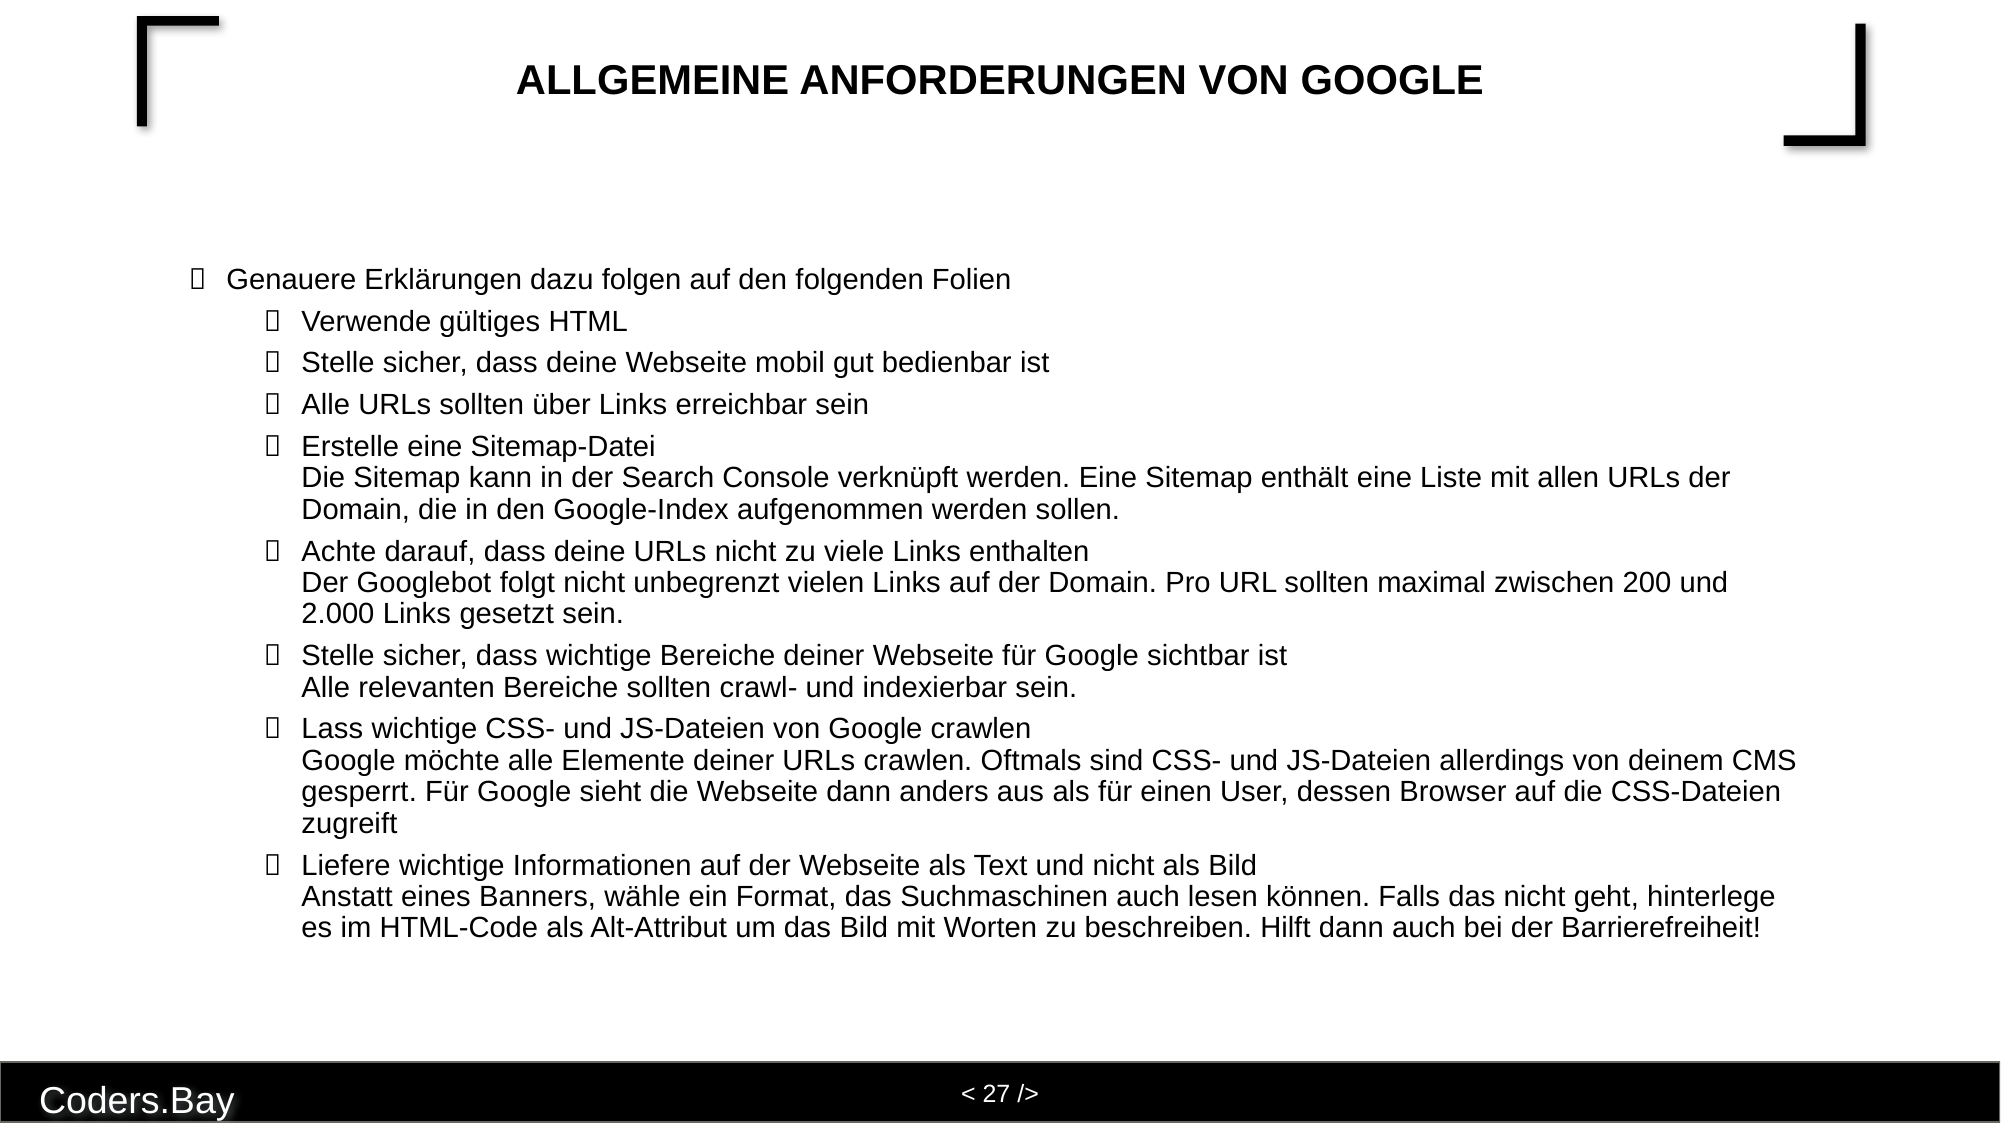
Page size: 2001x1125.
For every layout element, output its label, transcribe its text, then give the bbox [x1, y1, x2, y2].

list Genauere Erklärungen dazu folgen auf den folgenden Folien Verwende gültiges HTML Stelle sicher, dass deine Webseite mobil gut bedienbar ist Alle URLs sollten über Links erreichbar sein Erstelle eine Sitemap-Datei Die Sitemap kann in der Search Console verknüpft werden. Eine Sitemap enthält eine Liste mit allen URLs der Domain, die in den Google-Index aufgenommen werden sollen. Achte darauf, dass deine URLs nicht zu viele Links enthalten Der Googlebot folgt nicht unbegrenzt vielen Links auf der Domain. Pro URL sollten maximal zwischen 200 und 2.000 Links gesetzt sein. Stelle sicher, dass wichtige Bereiche deiner Webseite für Google sichtbar ist Alle relevanten Bereiche sollten crawl- und indexierbar sein. Lass wichtige CSS- und JS-Dateien von Google crawlen Google möchte alle Elemente deiner URLs crawlen. Oftmals sind CSS- und JS-Dateien allerdings von deinem CMS gesperrt. Für Google sieht die Webseite dann anders aus als für einen User, dessen Browser auf die CSS-Dateien zugreift Liefere wichtige Informationen auf der Webseite als Text und nicht als Bild Anstatt eines Banners, wähle ein Format, das Suchmaschinen auch lesen können. Falls das nicht geht, hinterlege es im HTML-Code als Alt-Attribut um das Bild mit Worten zu beschreiben. Hilft dann auch bei der Barrierefreiheit! [174, 256, 1826, 961]
title Allgemeine Anforderungen von Google [155, 36, 1845, 127]
